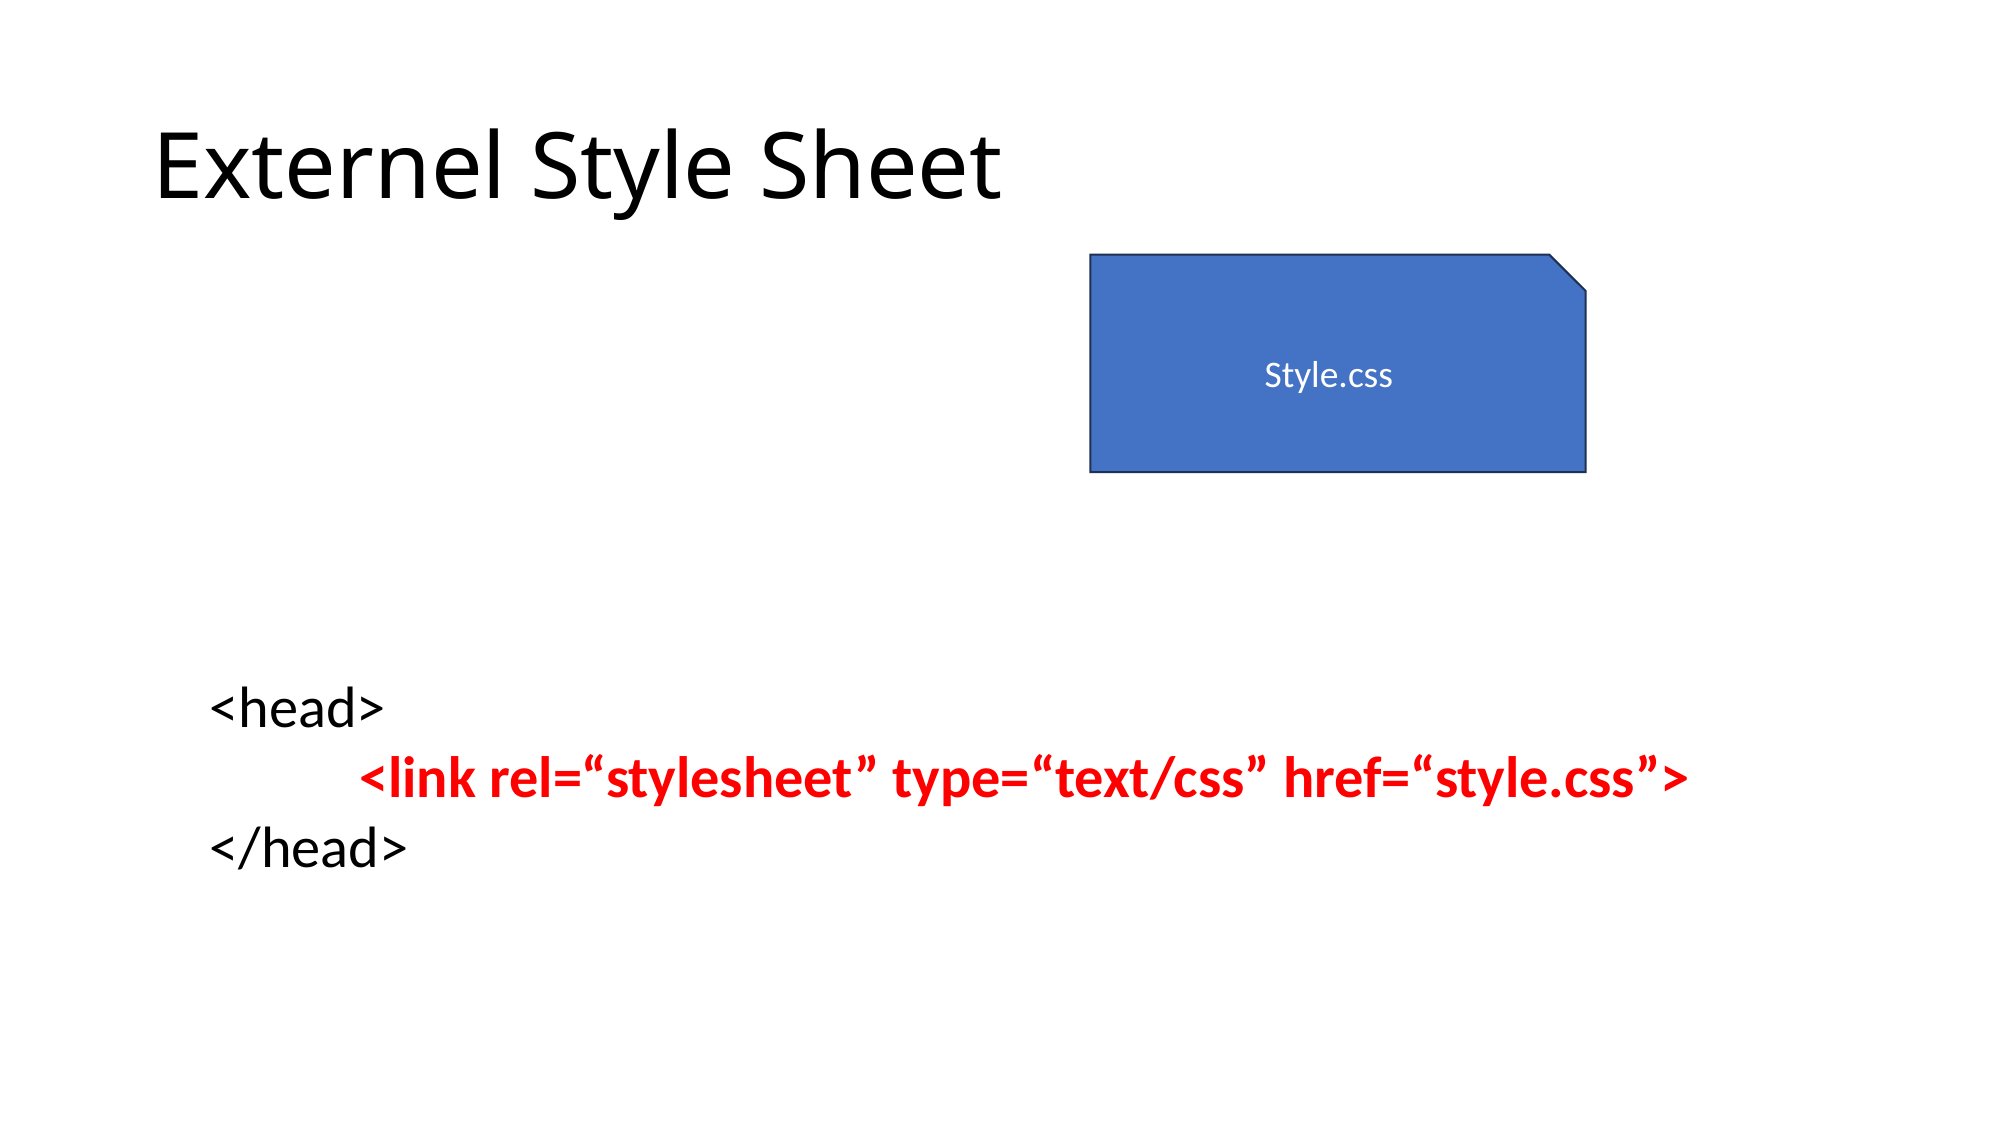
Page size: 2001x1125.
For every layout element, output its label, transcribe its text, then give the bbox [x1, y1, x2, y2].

text_box <head> <link rel=“stylesheet” type=“text/css” href=“style.css”> </head> [194, 661, 1705, 887]
text_box Style.css [1089, 253, 1587, 474]
title Externel Style Sheet [137, 59, 1863, 278]
